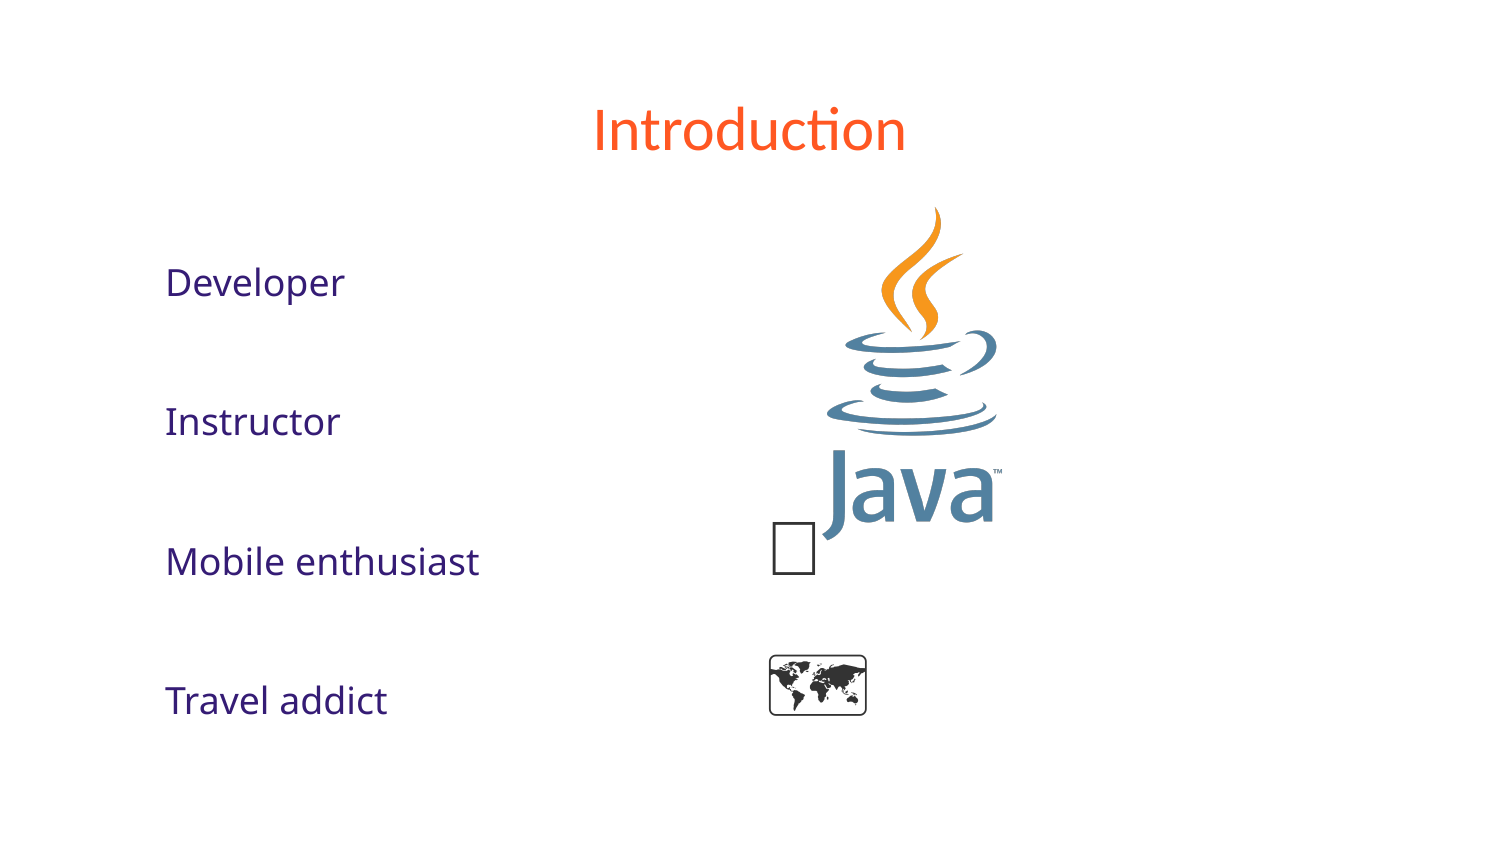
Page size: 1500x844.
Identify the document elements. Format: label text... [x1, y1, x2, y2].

list Developer 👨‍💻 Instructor 👨‍🏫 Mobile enthusiast 🤳 Travel addict 🗺 [150, 190, 1351, 751]
title Introduction [51, 72, 1449, 167]
picture [818, 203, 1004, 543]
